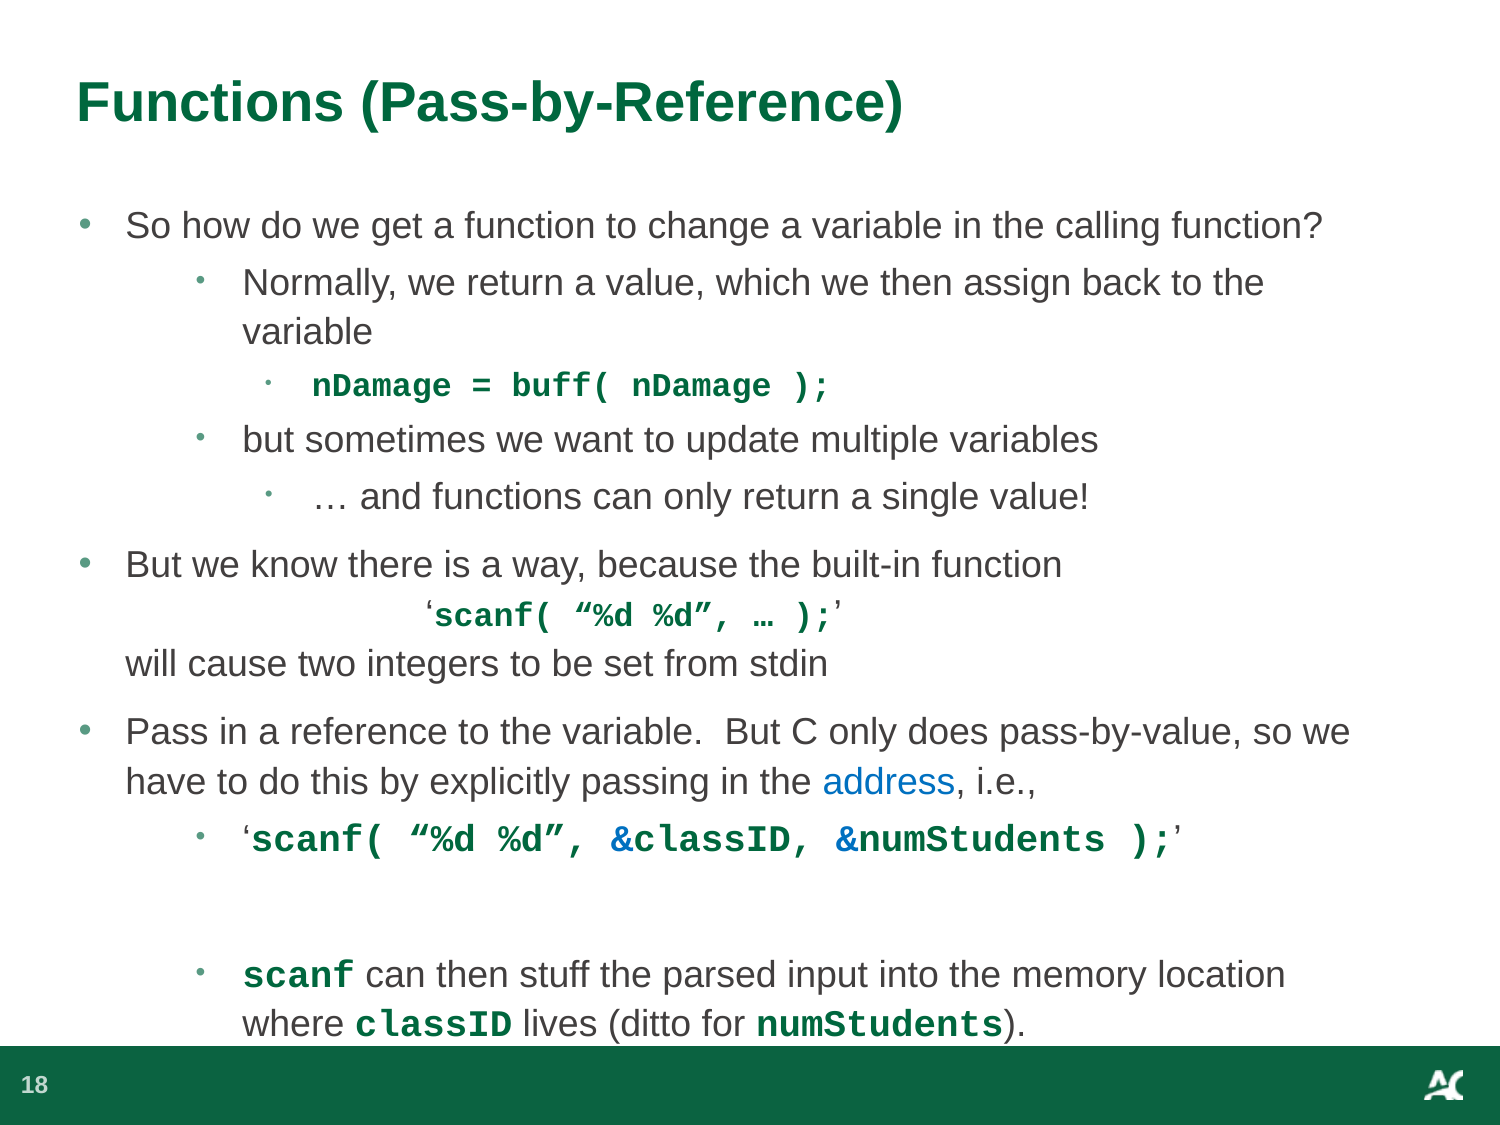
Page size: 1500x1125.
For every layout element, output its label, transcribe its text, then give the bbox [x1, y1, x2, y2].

title Functions (Pass-by-Reference) [76, 78, 1141, 244]
slide_number 18 [20, 1057, 77, 1111]
list So how do we get a function to change a variable in the calling function? Normally, we return a value, which we then assign back to the variable nDamage = buff( nDamage ); but sometimes we want to update multiple variables … and functions can only return a single value! But we know there is a way, because the built-in function ‘scanf( “%d %d”, … );’ will cause two integers to be set from stdin Pass in a reference to the variable. But C only does pass-by-value, so we have to do this by explicitly passing in the address, i.e., ‘scanf( “%d %d”, &classID, &numStudents );’ scanf can then stuff the parsed input into the memory location where classID lives (ditto for numStudents). [78, 196, 1364, 1014]
